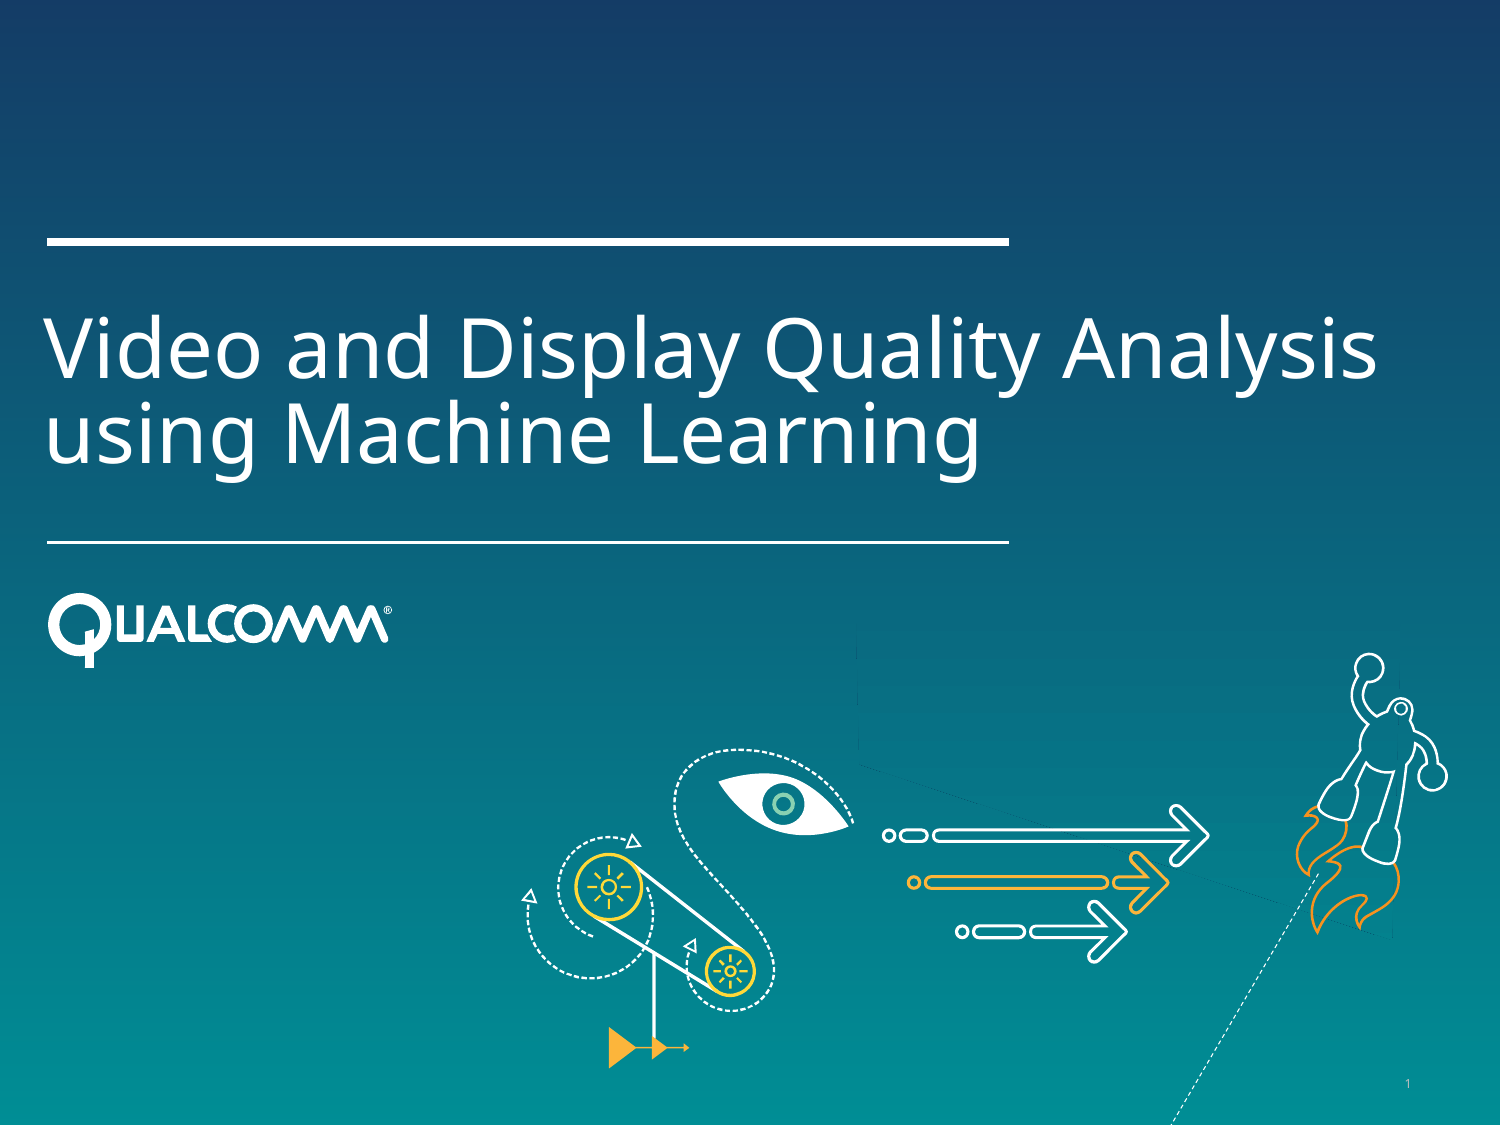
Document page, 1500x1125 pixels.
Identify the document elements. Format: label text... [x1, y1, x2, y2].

title Video and Display Quality Analysis using Machine Learning [32, 304, 1473, 488]
